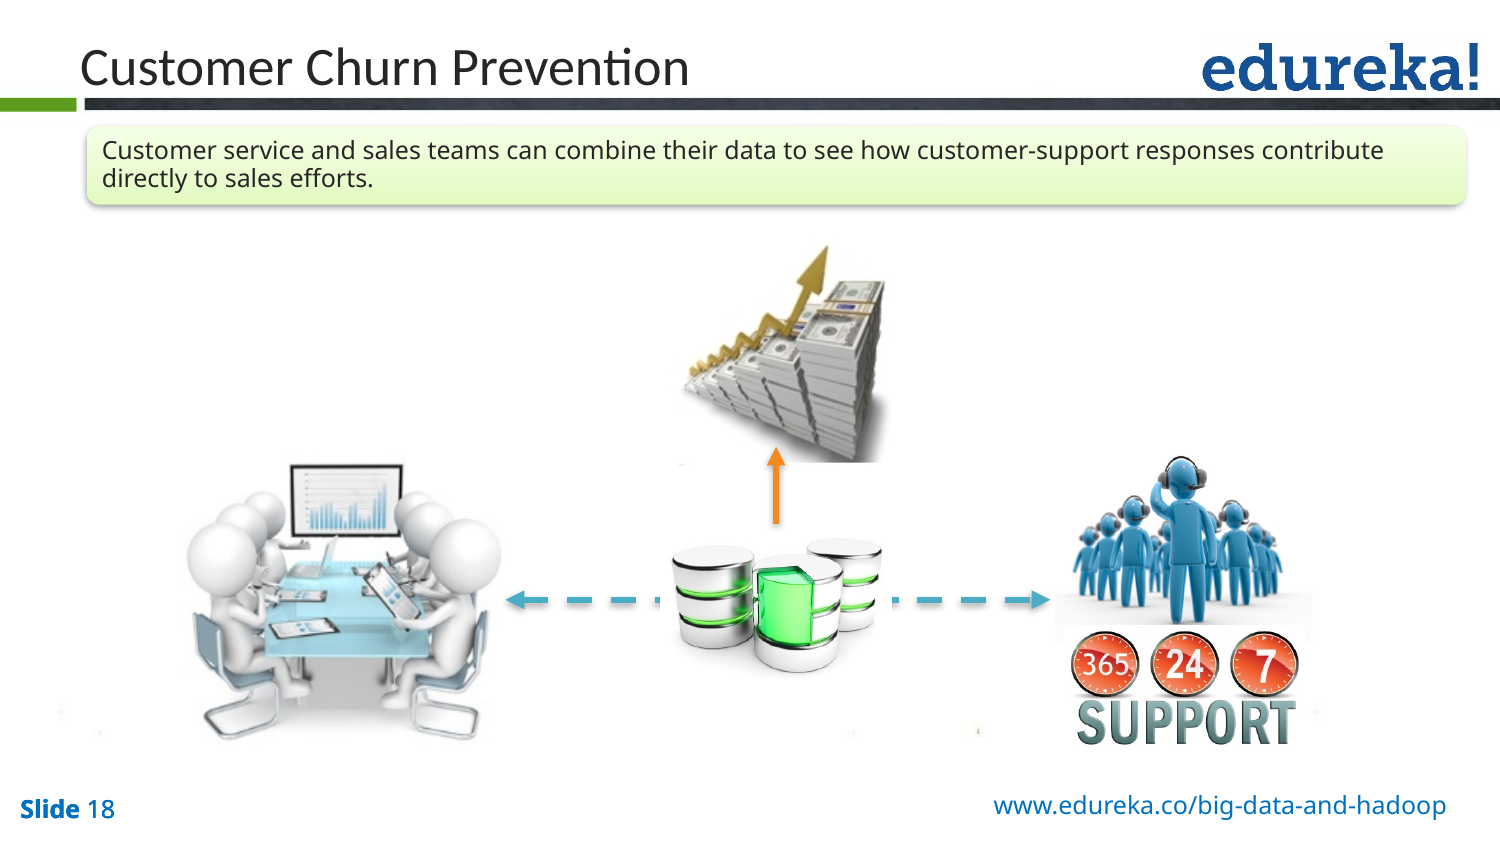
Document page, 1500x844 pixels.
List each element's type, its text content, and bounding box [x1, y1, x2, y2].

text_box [182, 239, 1314, 745]
text_box Customer Churn Prevention [65, 23, 1064, 104]
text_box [86, 123, 1467, 208]
picture [0, 0, 1500, 844]
